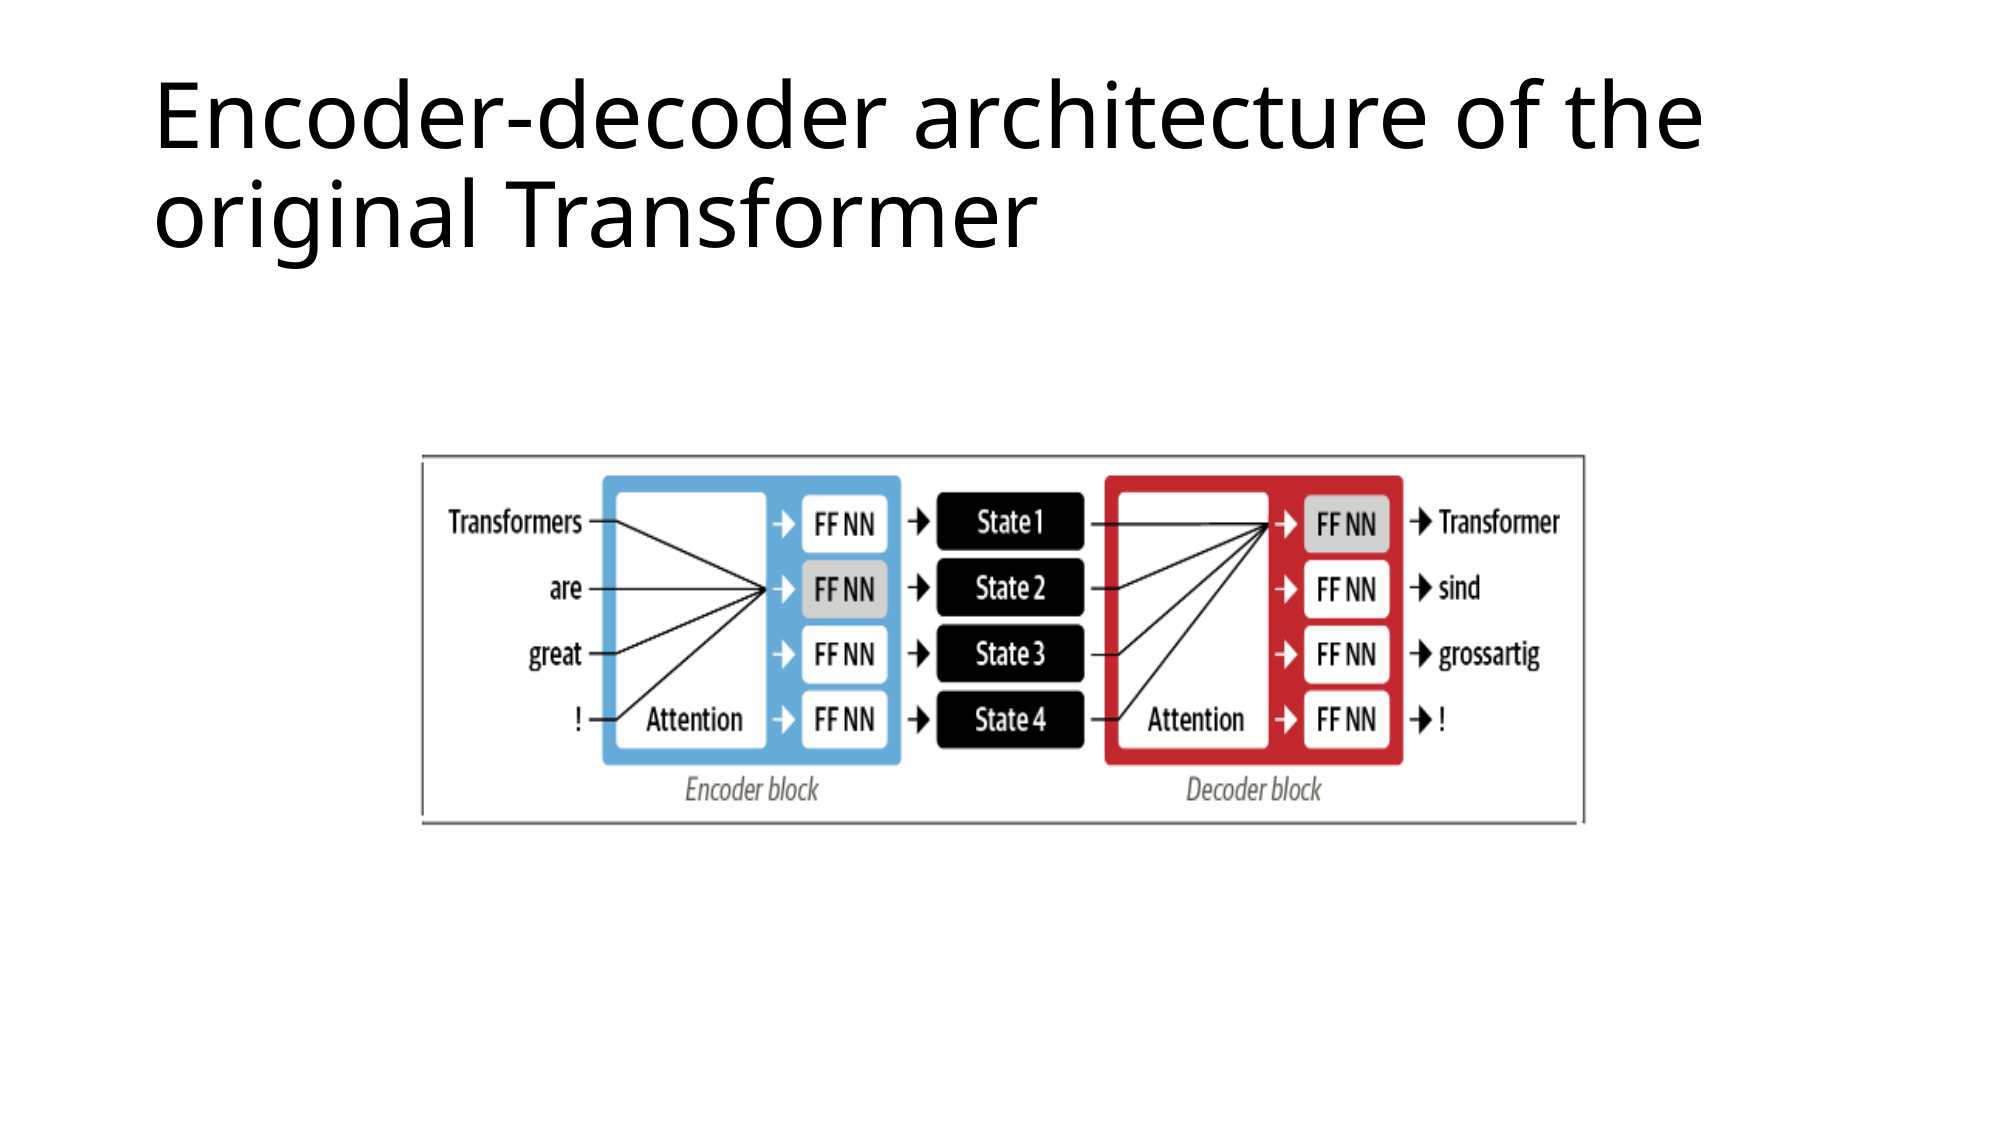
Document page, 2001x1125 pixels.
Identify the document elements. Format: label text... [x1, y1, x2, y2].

title Encoder-decoder architecture of the original Transformer [137, 59, 1863, 278]
picture [345, 429, 1625, 829]
